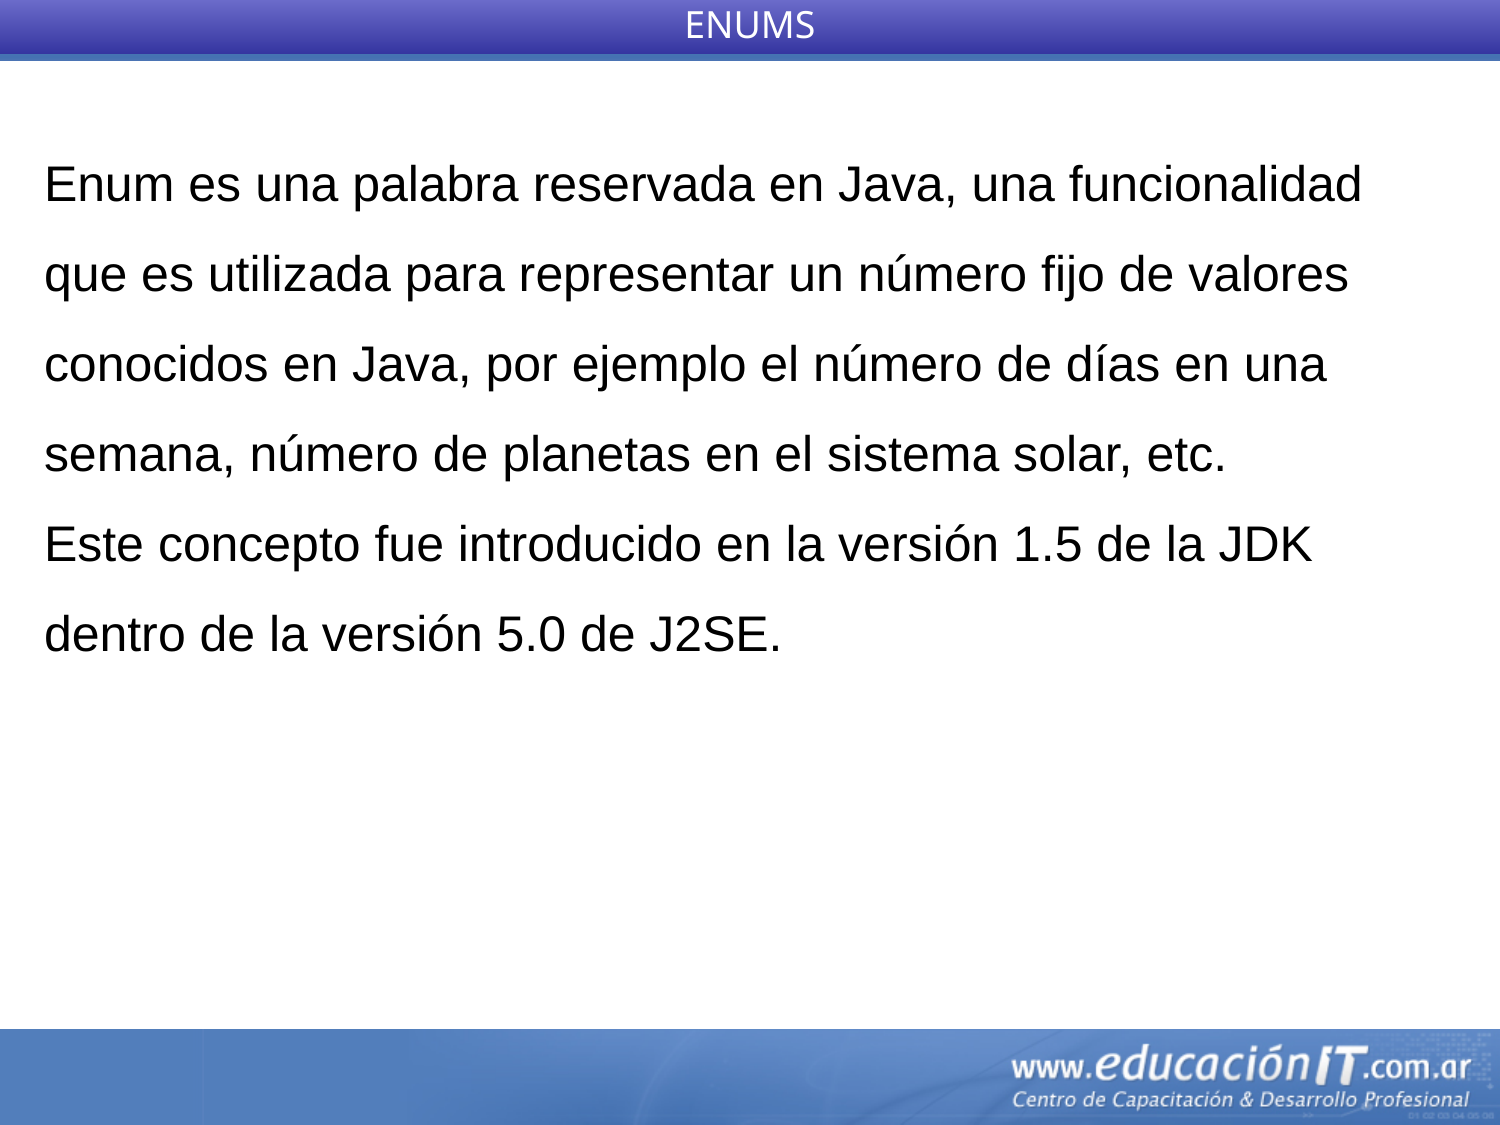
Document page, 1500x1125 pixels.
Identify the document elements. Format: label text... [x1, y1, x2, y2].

picture [0, 1029, 1500, 1125]
picture [0, 54, 1500, 61]
text_box Enum es una palabra reservada en Java, una funcionalidad que es utilizada para representar un número fijo de valores conocidos en Java, por ejemplo el número de días en una semana, número de planetas en el sistema solar, etc. Este concepto fue introducido en la versión 1.5 de la JDK dentro de la versión 5.0 de J2SE. [29, 113, 1471, 764]
text_box ENUMS [0, 0, 1500, 54]
